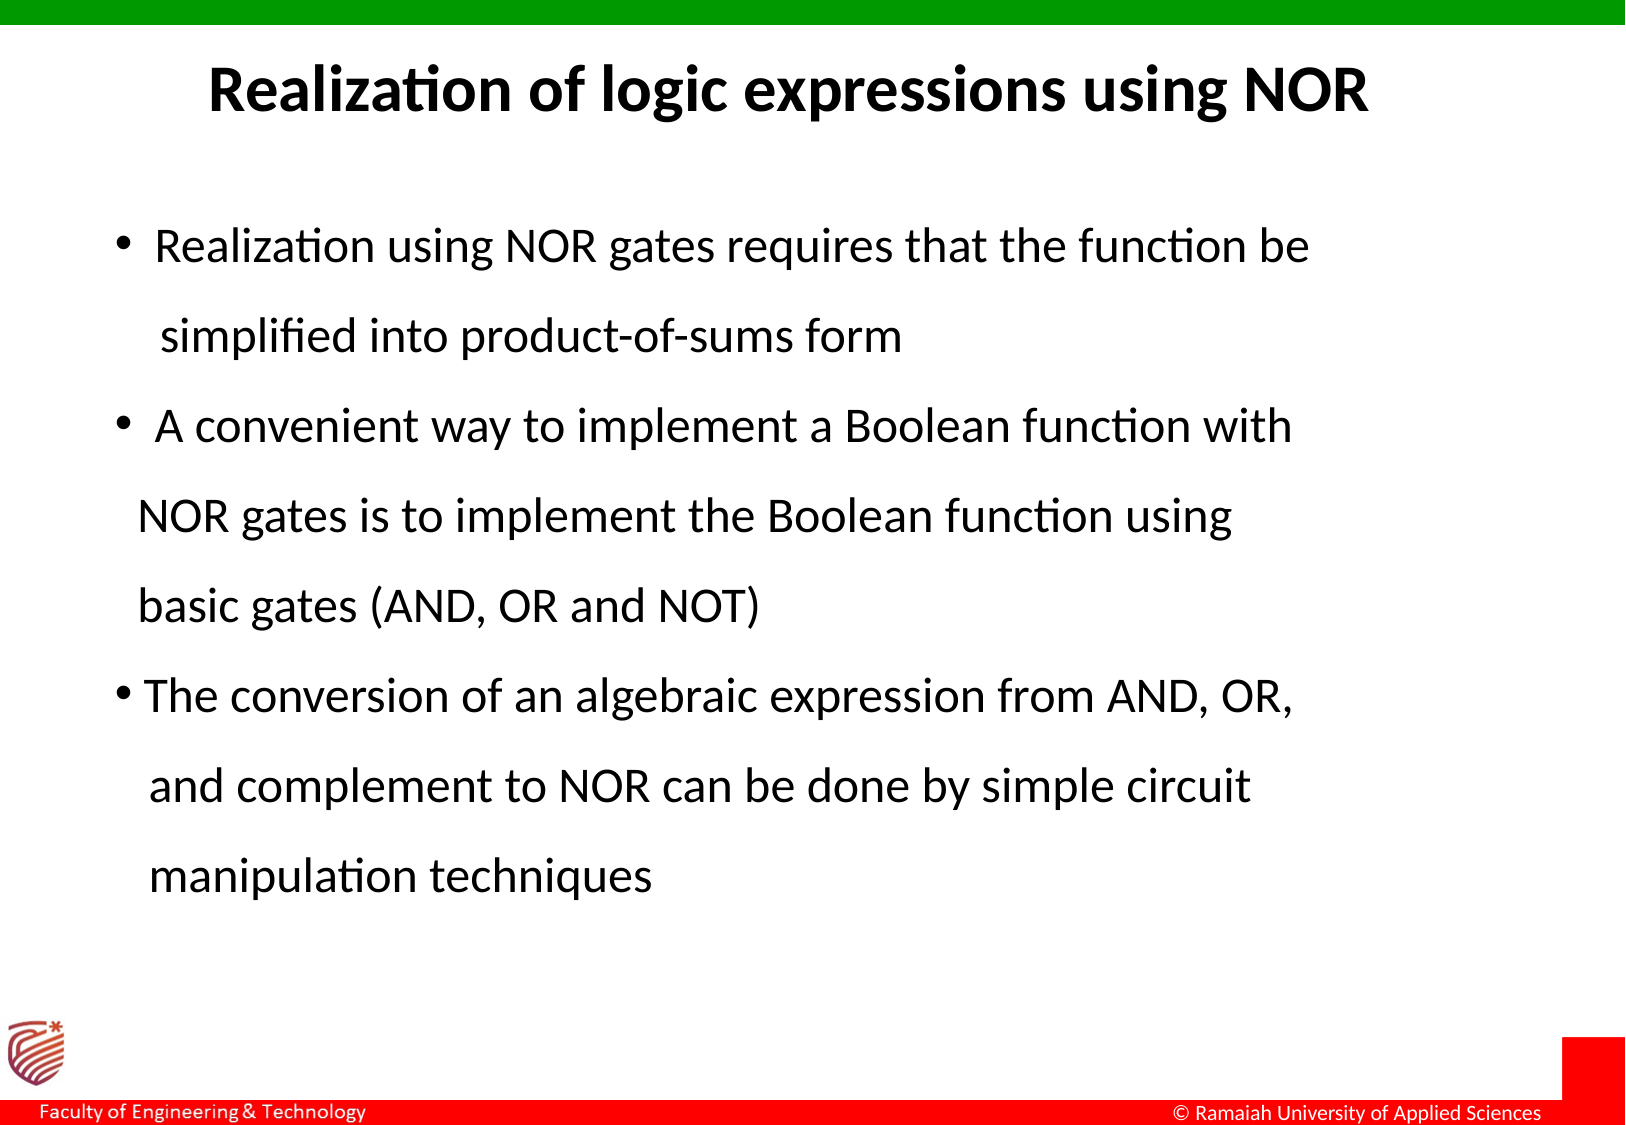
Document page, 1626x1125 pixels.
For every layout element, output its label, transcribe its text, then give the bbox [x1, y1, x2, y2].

text_box Realization of logic expressions using NOR [194, 37, 1387, 133]
picture [0, 1006, 382, 1125]
text_box Realization using NOR gates requires that the function be simplified into product-of-sums form A convenient way to implement a Boolean function with NOR gates is to implement the Boolean function using basic gates (AND, OR and NOT) The conversion of an algebraic expression from AND, OR, and complement to NOR can be done by simple circuit manipulation techniques [99, 174, 1500, 970]
